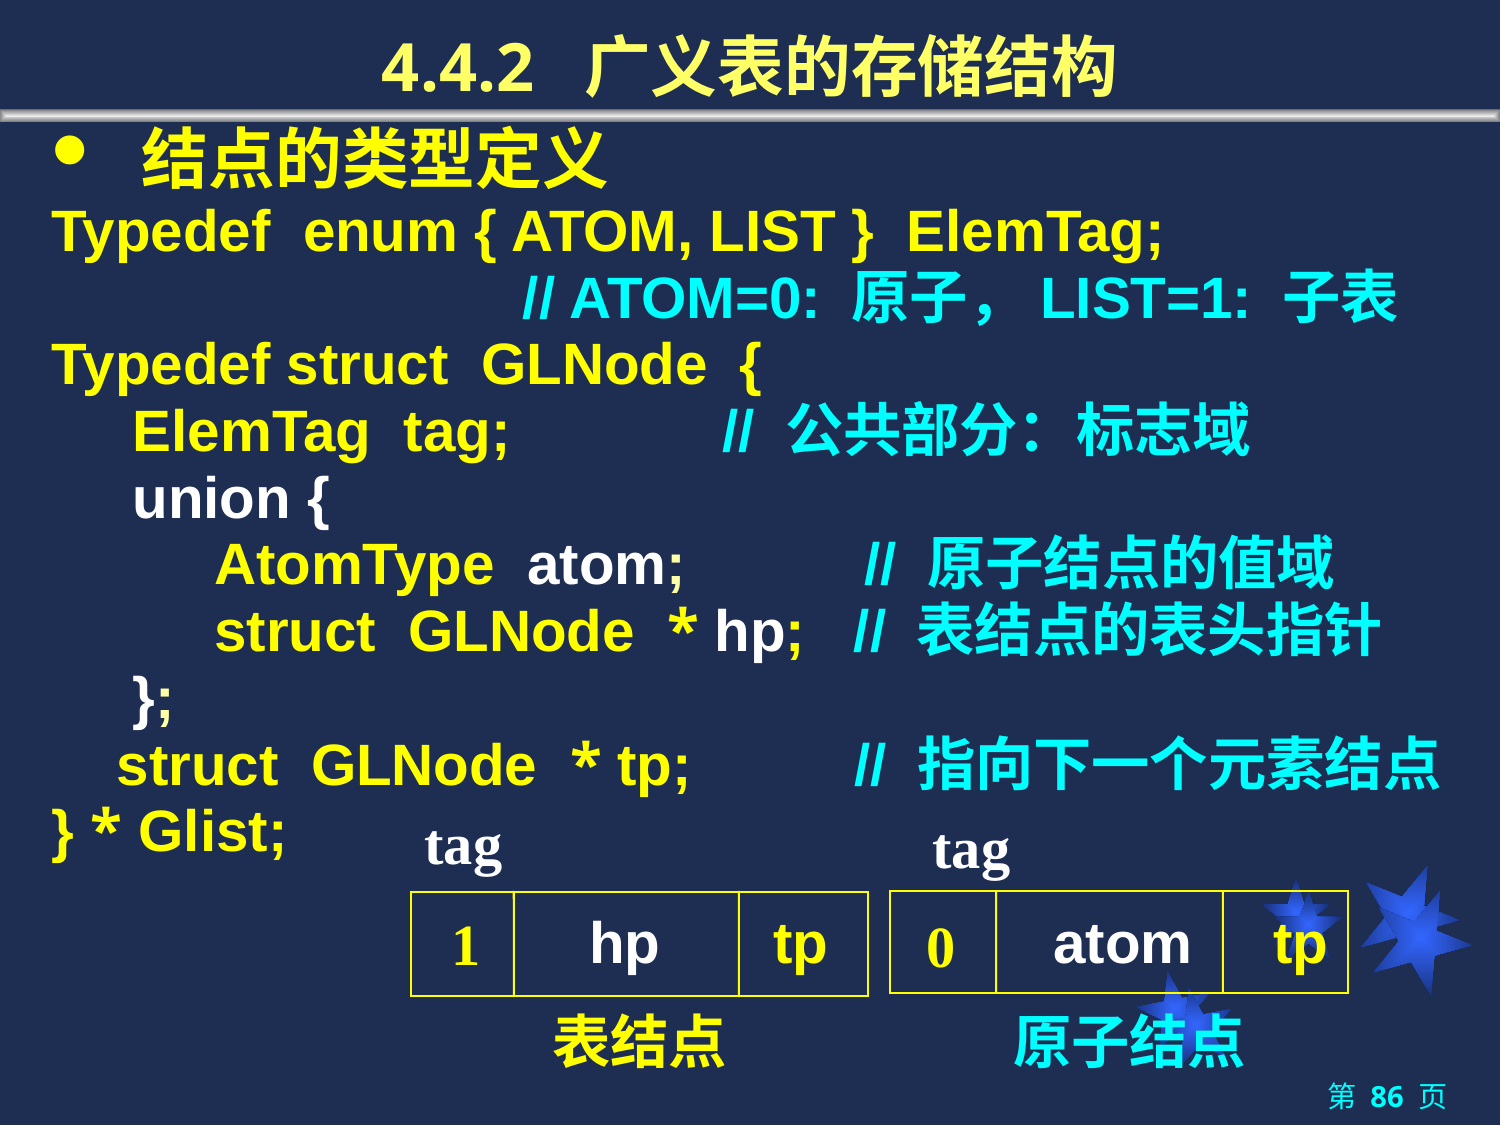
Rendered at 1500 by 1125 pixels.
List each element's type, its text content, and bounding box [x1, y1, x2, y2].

title 4.4.2 广义表的存储结构 [0, 0, 1500, 113]
text_box 结点的类型定义 Typedef enum { ATOM, LIST } ElemTag; // ATOM=0: 原子，LIST=1: 子表 Typedef struct GLNode { ElemTag tag; // 公共部分：标志域 union { AtomType atom; // 原子结点的值域 struct GLNode * hp; // 表结点的表头指针 }; struct GLNode * tp; // 指向下一个元素结点 } * Glist; [36, 122, 1467, 871]
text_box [409, 798, 868, 1084]
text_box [890, 802, 1348, 1083]
slide_number 第 86 页 [1067, 1070, 1463, 1125]
